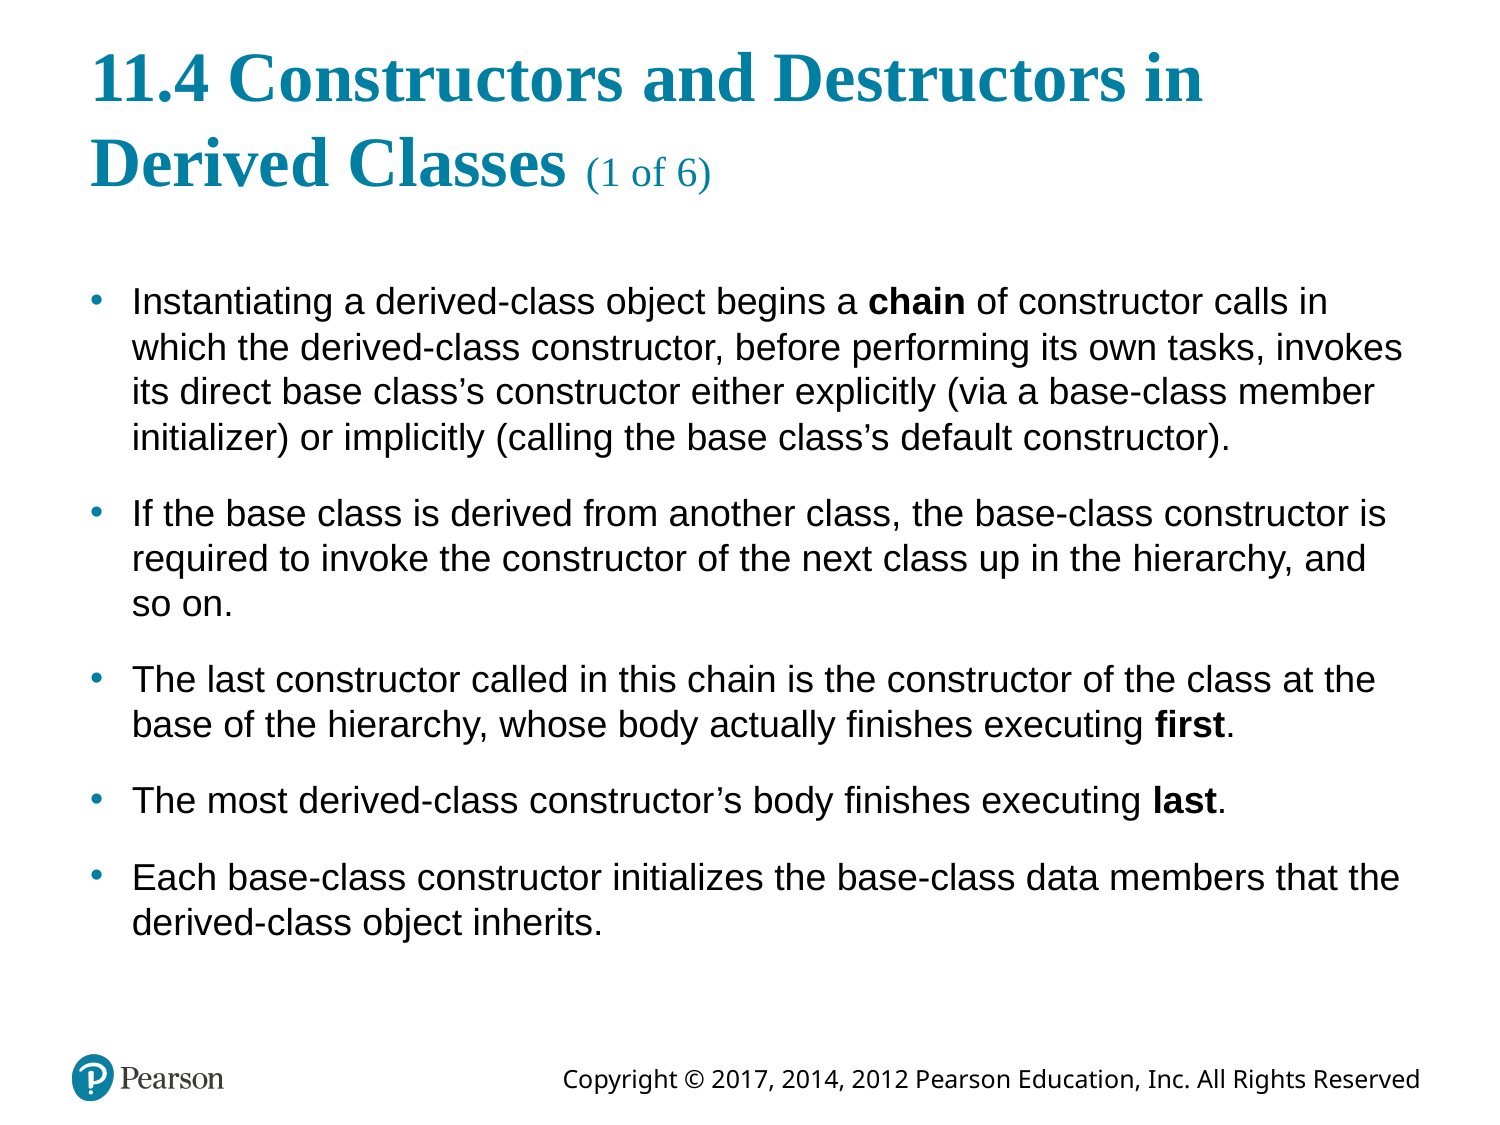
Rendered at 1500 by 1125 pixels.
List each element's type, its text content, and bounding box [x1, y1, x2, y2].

picture [72, 1054, 88, 1070]
list Instantiating a derived-class object begins a chain of constructor calls in which the derived-class constructor, before performing its own tasks, invokes its direct base class’s constructor either explicitly (via a base-class member initializer) or implicitly (calling the base class’s default constructor). If the base class is derived from another class, the base-class constructor is required to invoke the constructor of the next class up in the hierarchy, and so on. The last constructor called in this chain is the constructor of the class at the base of the hierarchy, whose body actually finishes executing first. The most derived-class constructor’s body finishes executing last. Each base-class constructor initializes the base-class data members that the derived-class object inherits. [75, 262, 1425, 1005]
picture [98, 1054, 224, 1101]
title 11.4 Constructors and Destructors in Derived Classes (1 of 6) [75, 35, 1425, 216]
picture [80, 1063, 106, 1088]
picture [72, 1087, 83, 1101]
